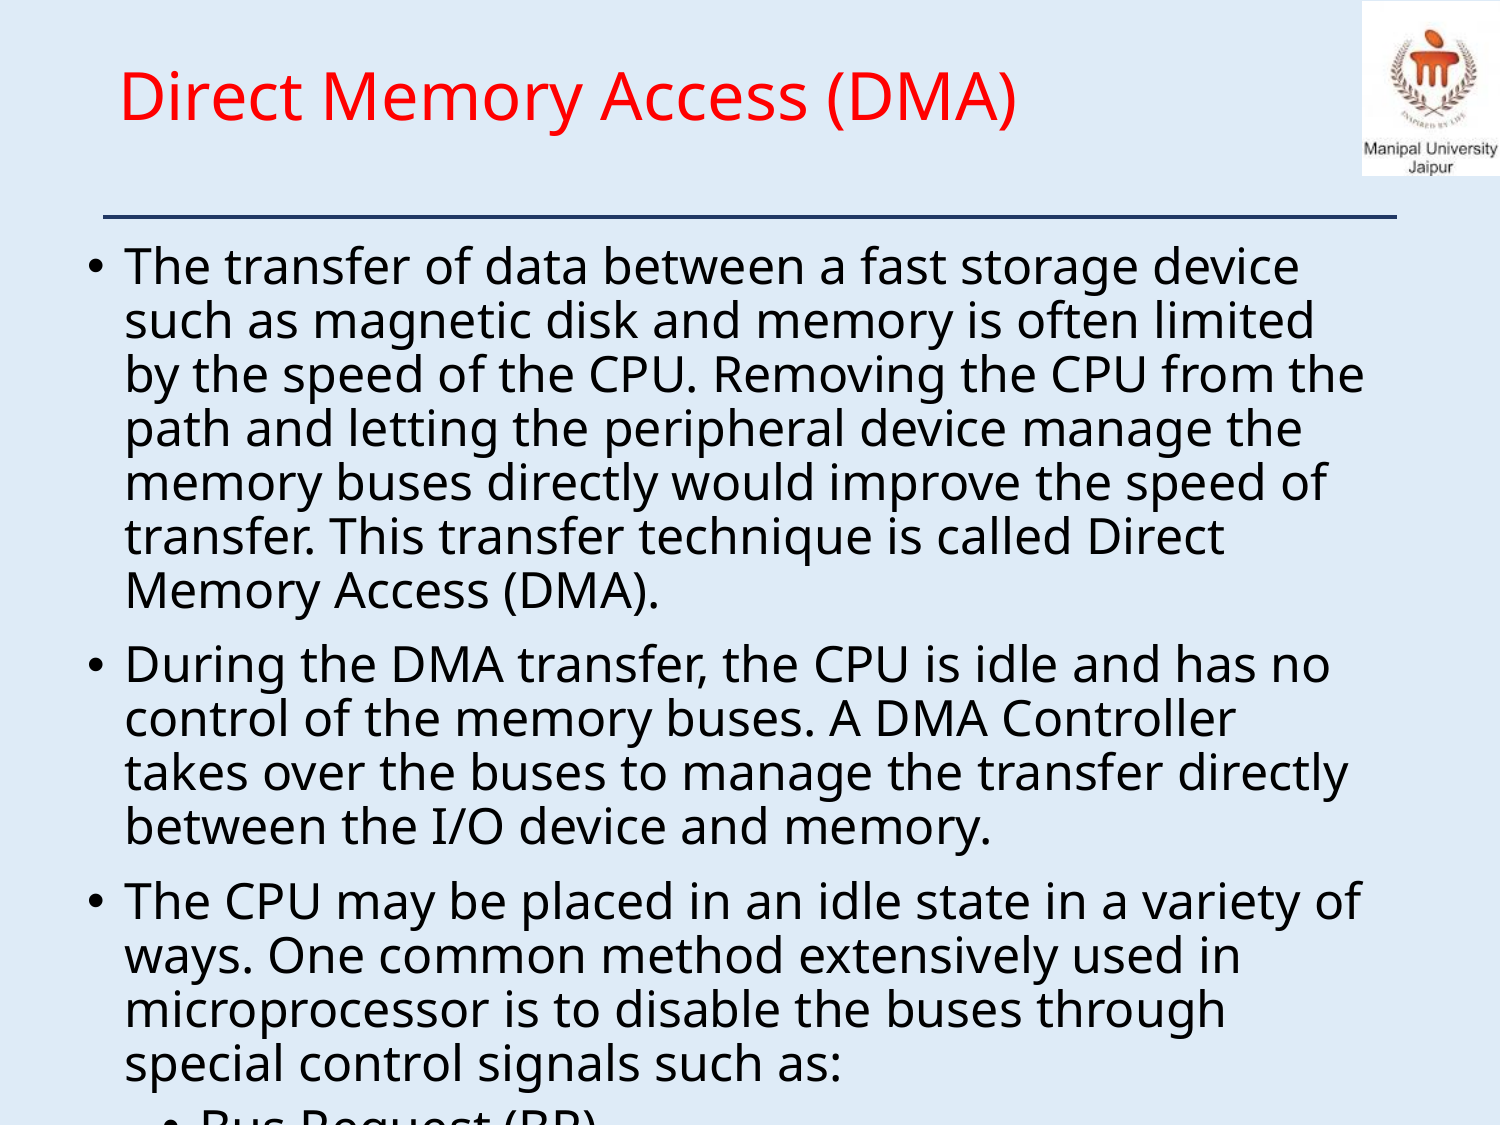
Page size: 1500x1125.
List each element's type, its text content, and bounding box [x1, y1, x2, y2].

title Direct Memory Access (DMA) [103, 59, 1397, 217]
picture [1362, 1, 1500, 176]
list The transfer of data between a fast storage device such as magnetic disk and memory is often limited by the speed of the CPU. Removing the CPU from the path and letting the peripheral device manage the memory buses directly would improve the speed of transfer. This transfer technique is called Direct Memory Access (DMA). During the DMA transfer, the CPU is idle and has no control of the memory buses. A DMA Controller takes over the buses to manage the transfer directly between the I/O device and memory. The CPU may be placed in an idle state in a variety of ways. One common method extensively used in microprocessor is to disable the buses through special control signals such as: Bus Request (BR) Bus Grant (BG) [72, 233, 1384, 744]
